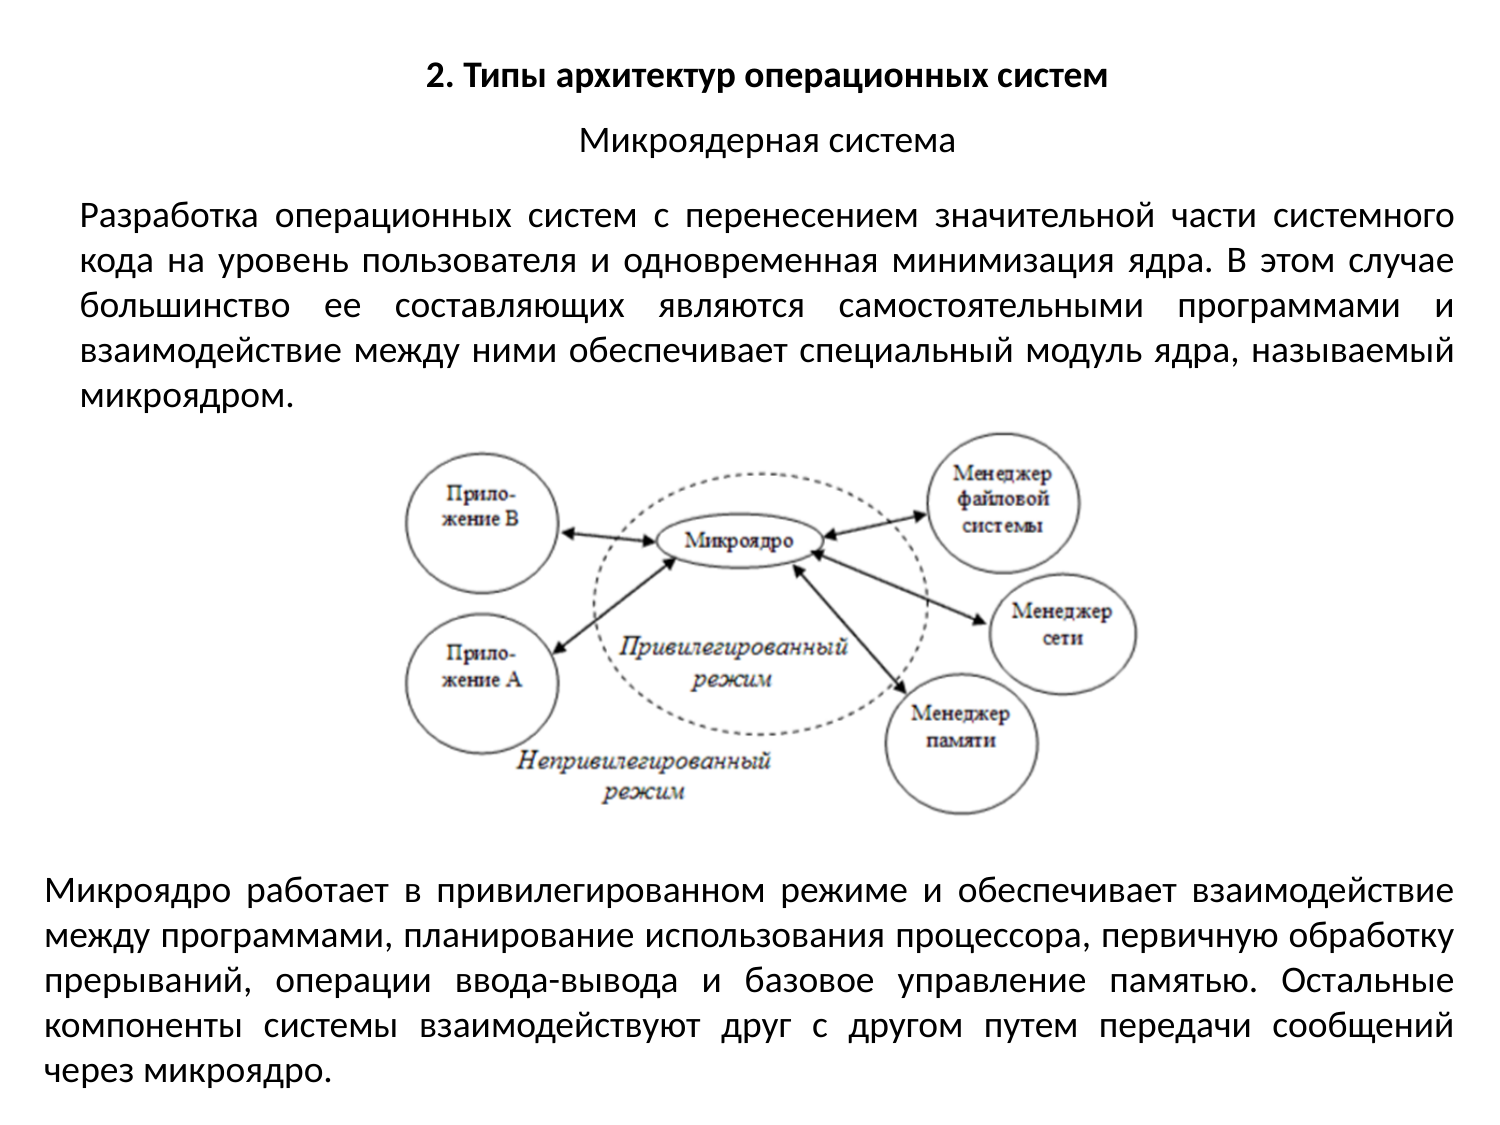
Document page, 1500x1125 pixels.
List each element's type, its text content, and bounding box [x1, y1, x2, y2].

text_box 2. Типы архитектур операционных систем [64, 42, 1471, 103]
text_box Микроядерная система Разработка операционных систем с перенесением значительной части системного кода на уровень пользователя и одновременная минимизация ядра. В этом случае большинство ее составляющих являются самостоятельными программами и взаимодействие между ними обеспечивает специальный модуль ядра, называемый микроядром. [64, 107, 1471, 468]
picture [375, 420, 1161, 822]
text_box Микроядро работает в привилегированном режиме и обеспечивает взаимодействие между программами, планирование использования процессора, первичную обработку прерываний, операции ввода-вывода и базовое управление памятью. Остальные компоненты системы взаимодействуют друг с другом путем передачи сообщений через микроядро. [29, 857, 1471, 1098]
